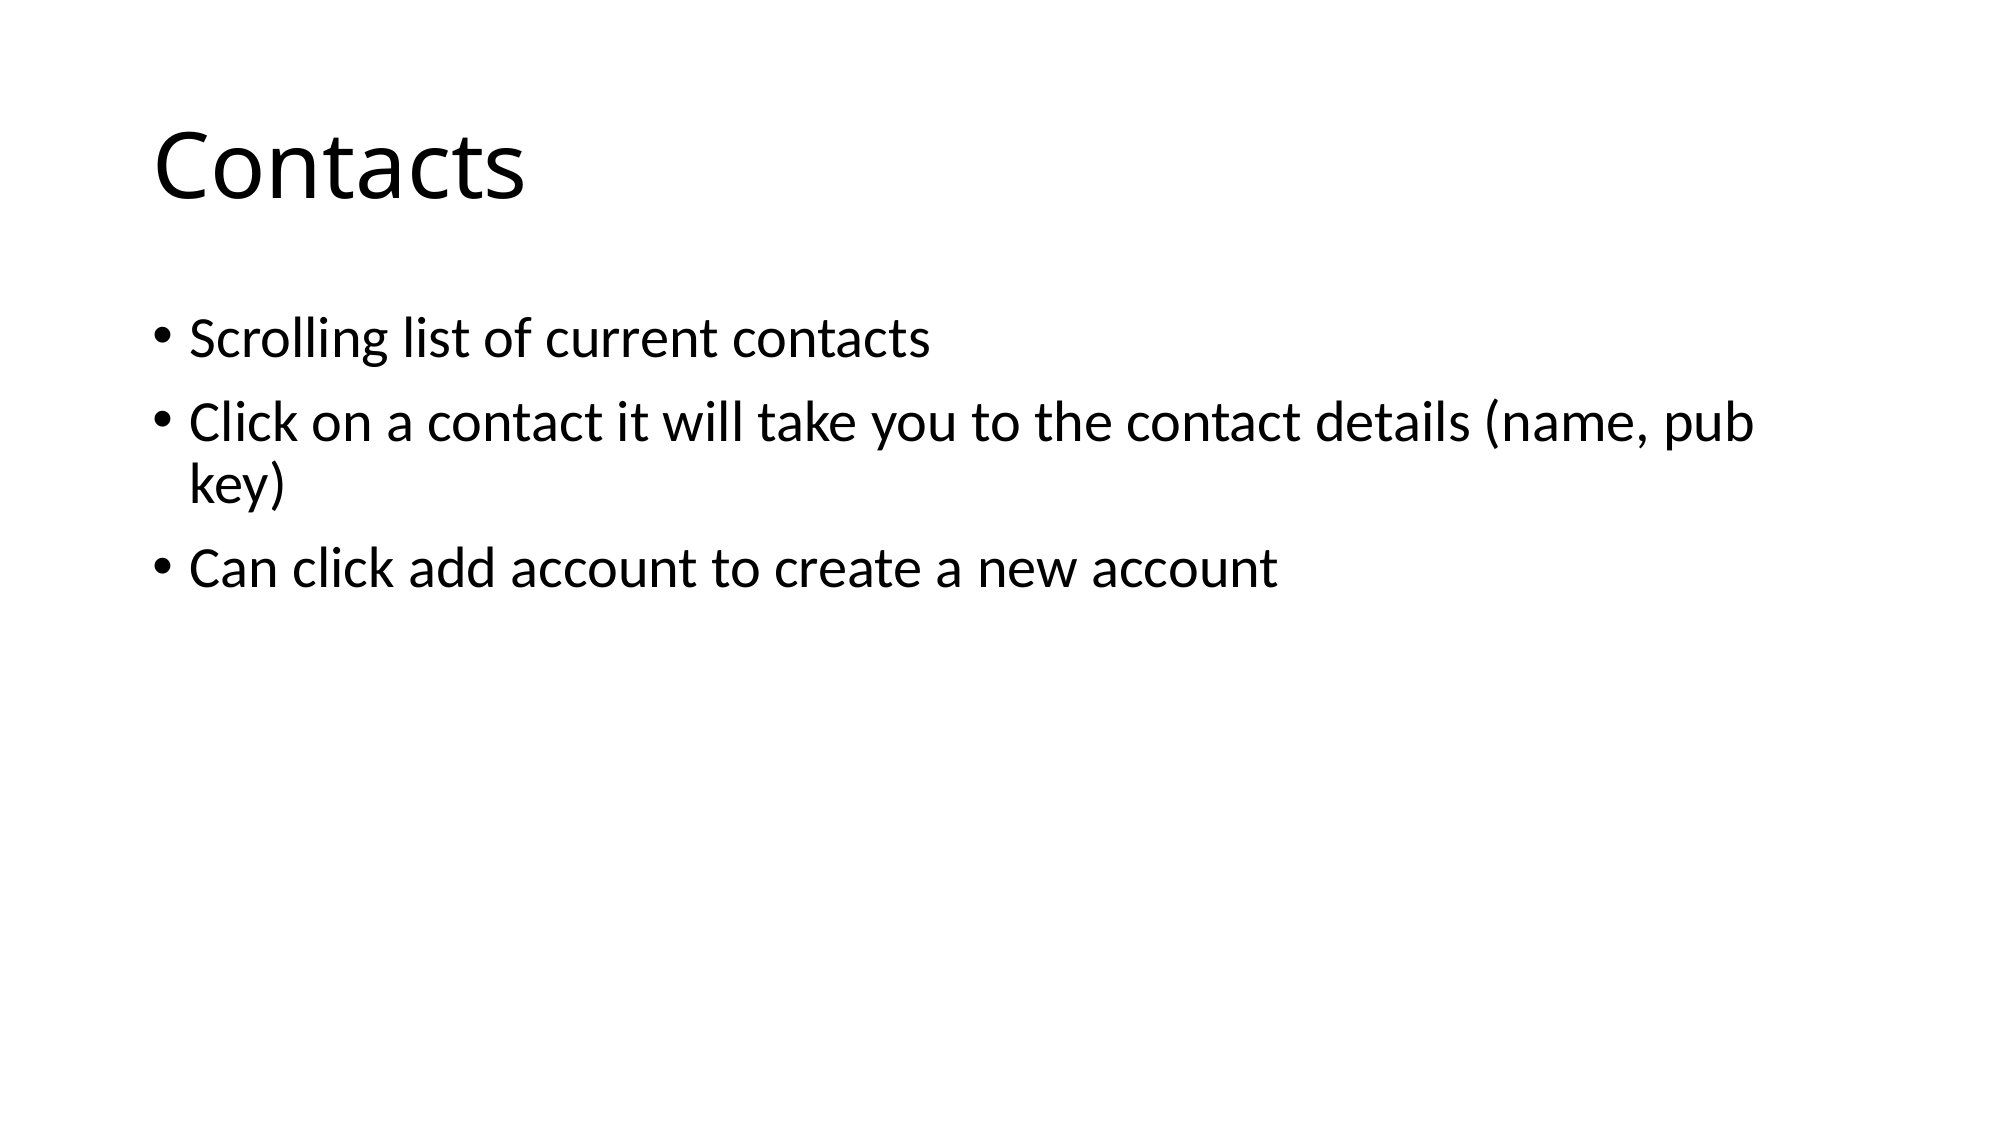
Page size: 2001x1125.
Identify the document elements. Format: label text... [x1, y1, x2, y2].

title Contacts [137, 59, 1863, 278]
list Scrolling list of current contacts Click on a contact it will take you to the contact details (name, pub key) Can click add account to create a new account [137, 299, 1863, 1014]
